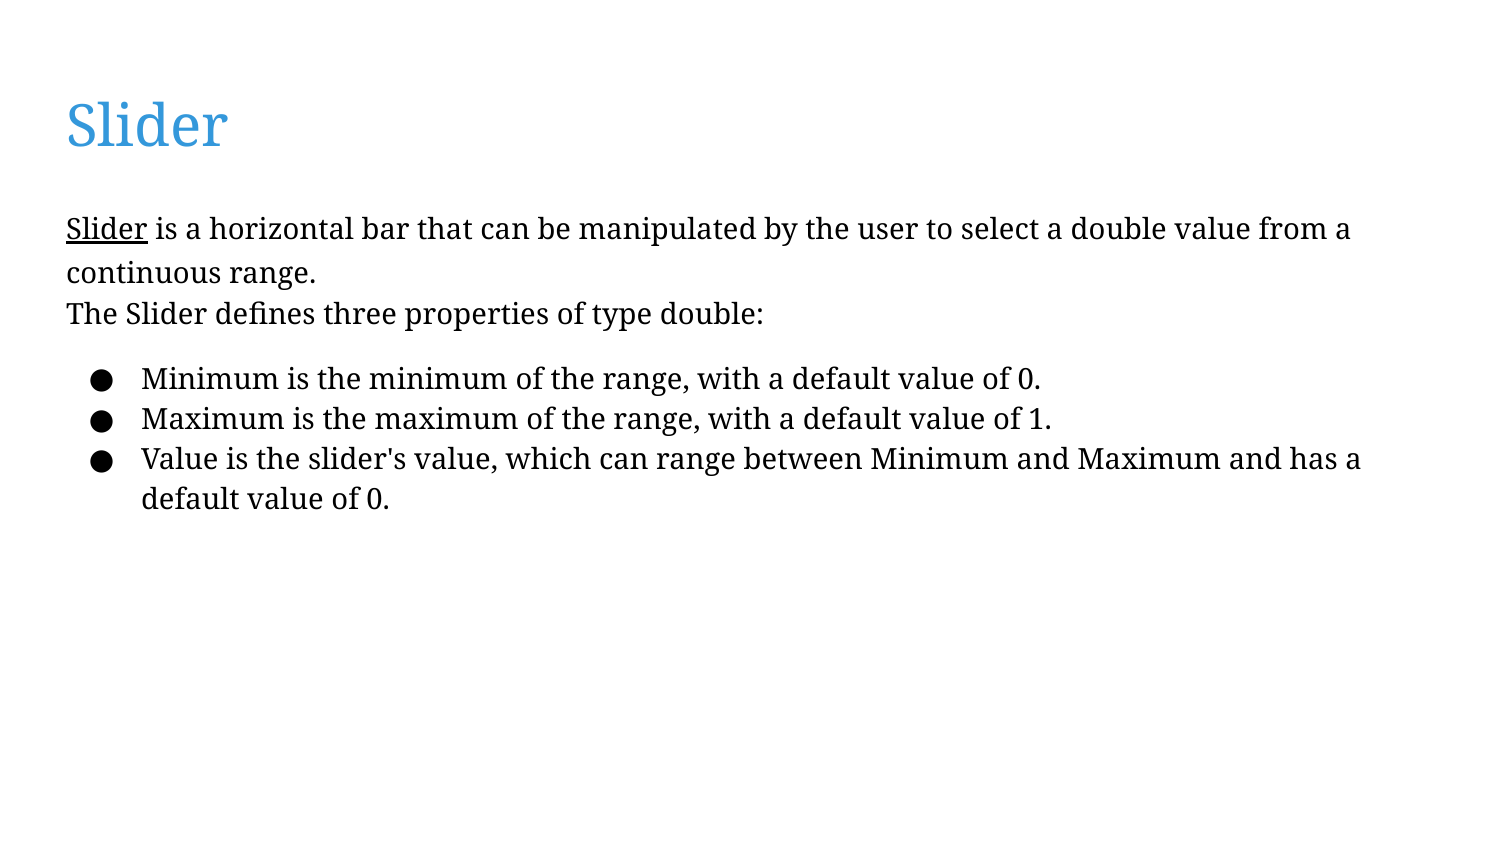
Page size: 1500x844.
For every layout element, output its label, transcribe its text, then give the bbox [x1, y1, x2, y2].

list Slider is a horizontal bar that can be manipulated by the user to select a double value from a continuous range. The Slider defines three properties of type double: Minimum is the minimum of the range, with a default value of 0. Maximum is the maximum of the range, with a default value of 1. Value is the slider's value, which can range between Minimum and Maximum and has a default value of 0. [51, 189, 1449, 750]
title Slider [51, 72, 1449, 167]
